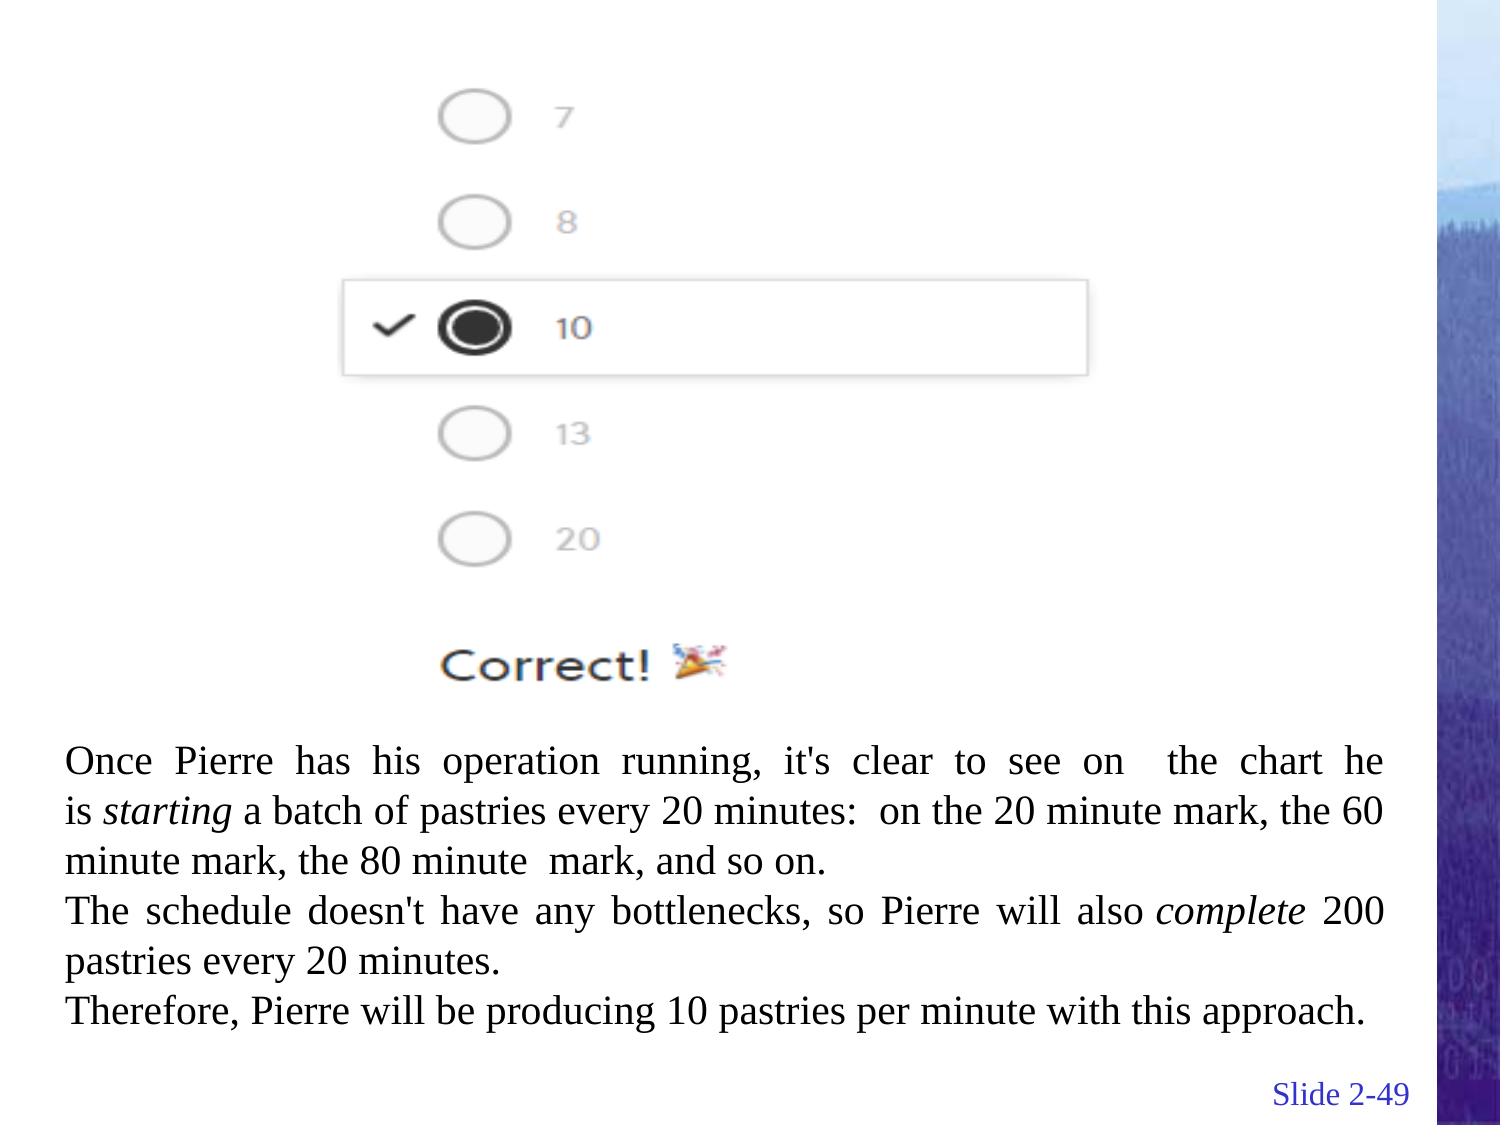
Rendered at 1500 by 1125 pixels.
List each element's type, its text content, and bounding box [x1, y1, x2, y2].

picture [337, 62, 1176, 701]
picture [1437, 0, 1500, 1125]
text_box Once Pierre has his operation running, it's clear to see on the chart he is starting a batch of pastries every 20 minutes: on the 20 minute mark, the 60 minute mark, the 80 minute mark, and so on. The schedule doesn't have any bottlenecks, so Pierre will also complete 200 pastries every 20 minutes. Therefore, Pierre will be producing 10 pastries per minute with this approach. [49, 725, 1400, 1110]
